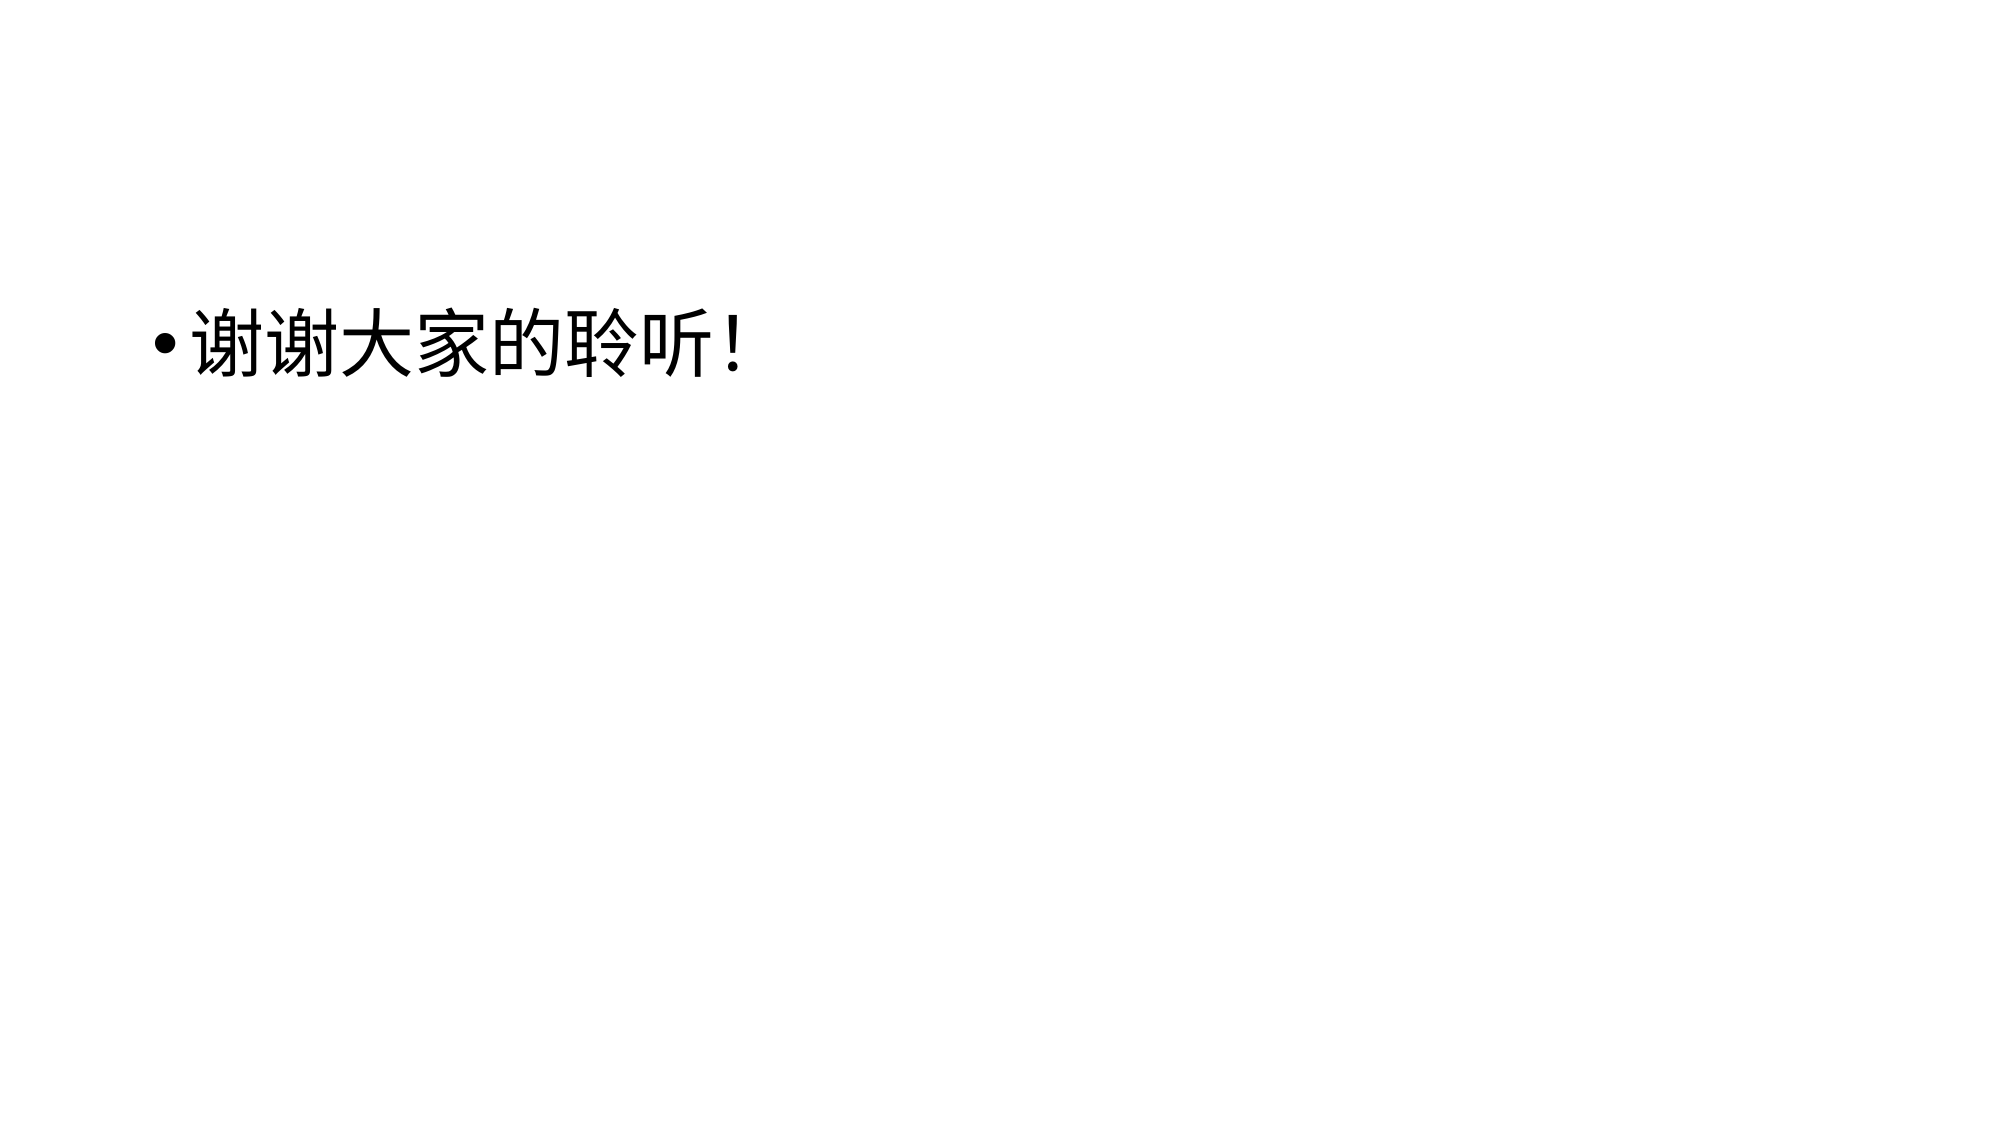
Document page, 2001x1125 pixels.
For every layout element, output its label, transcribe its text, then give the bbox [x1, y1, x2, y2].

list 谢谢大家的聆听！ [137, 299, 1863, 1014]
